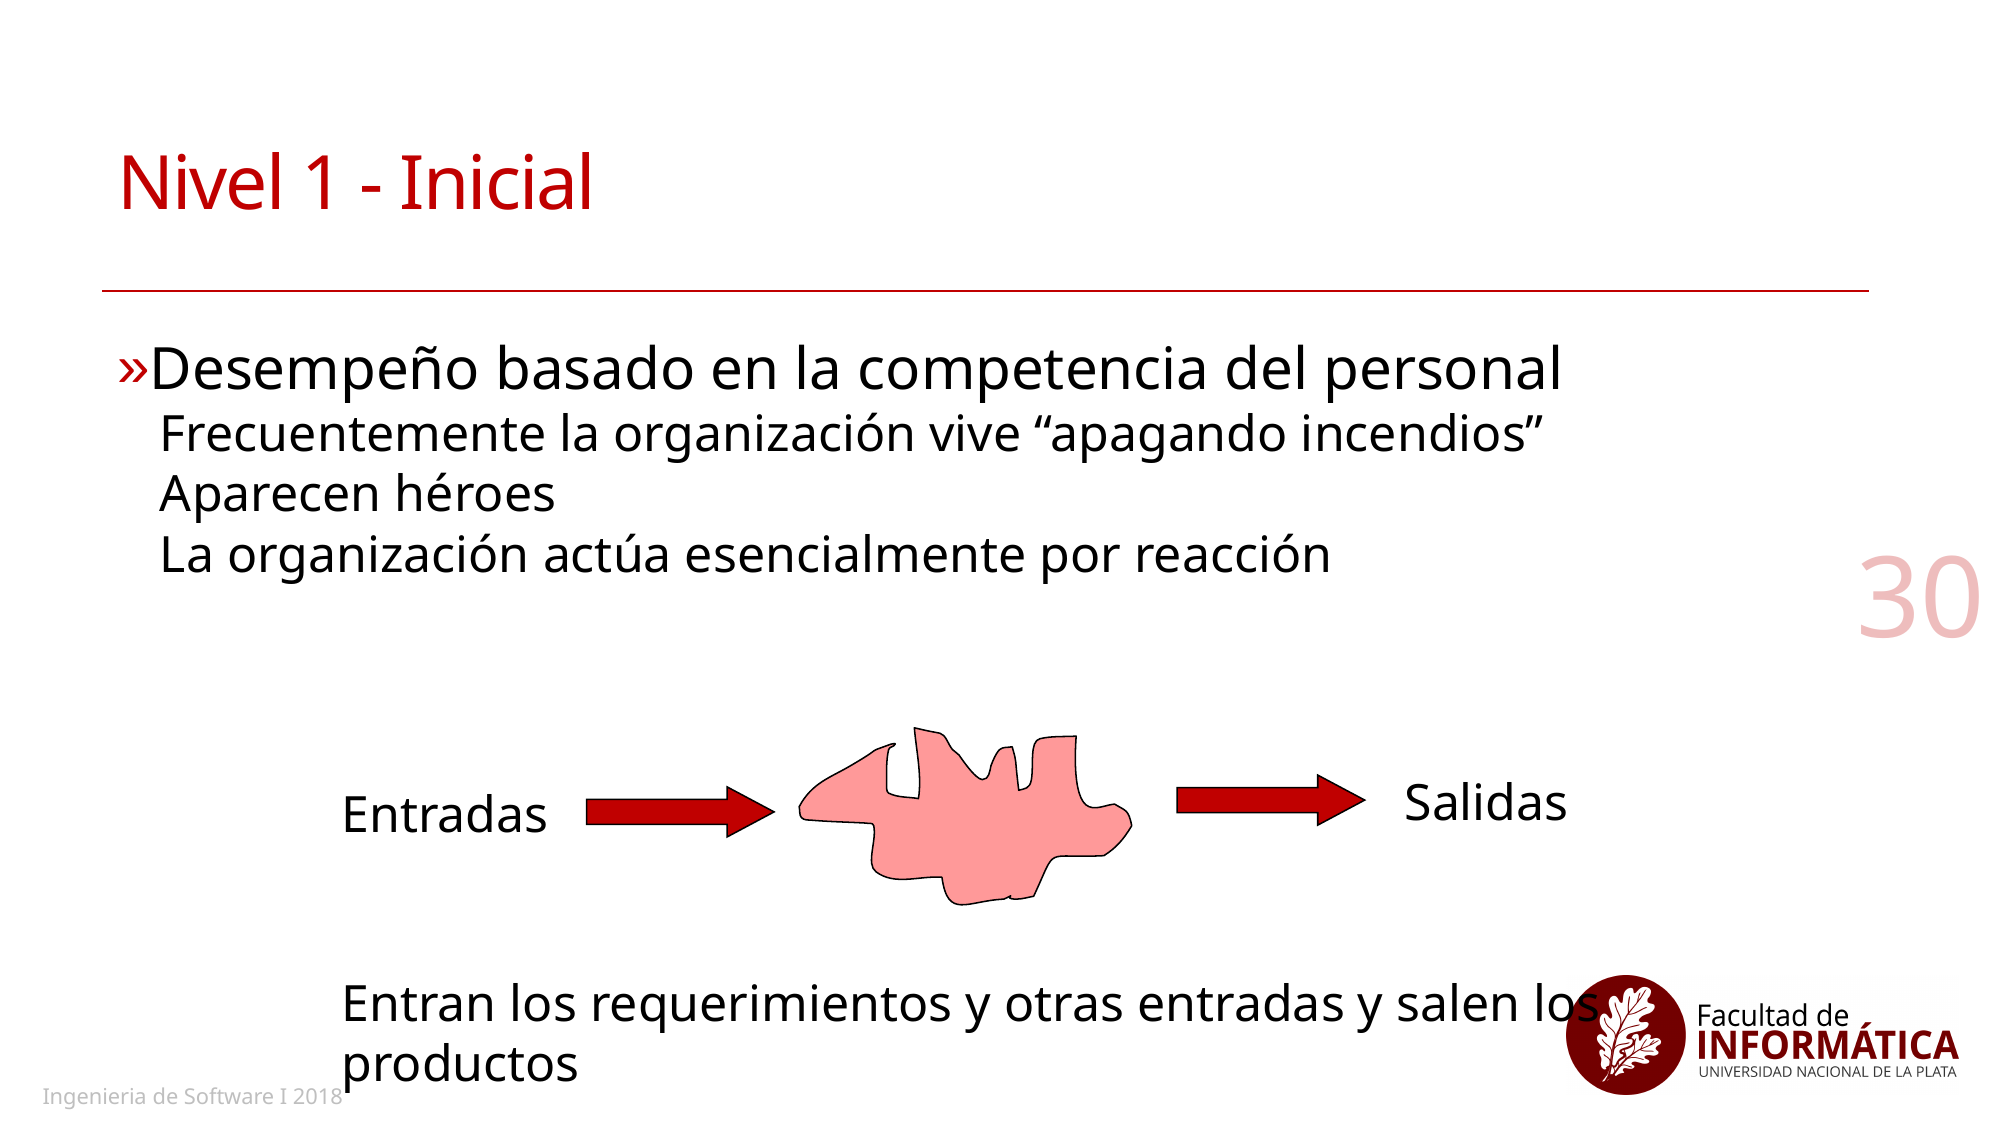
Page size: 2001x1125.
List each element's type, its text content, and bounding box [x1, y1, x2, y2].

text_box [799, 727, 1132, 905]
text_box Entran los requerimientos y otras entradas y salen los productos [326, 964, 1715, 1099]
title Nivel 1 - Inicial [102, 81, 1875, 291]
text_box [586, 786, 775, 837]
footer Ingenieria de Software I 2018 [27, 1075, 382, 1111]
slide_number 30 [1903, 456, 2000, 686]
text_box Salidas [1389, 763, 1665, 838]
picture [1715, 975, 1959, 1095]
text_box Entradas [326, 775, 567, 850]
text_box [1177, 775, 1365, 826]
list Desempeño basado en la competencia del personal Frecuentemente la organización vive “apagando incendios” Aparecen héroes La organización actúa esencialmente por reacción [102, 334, 1903, 1083]
